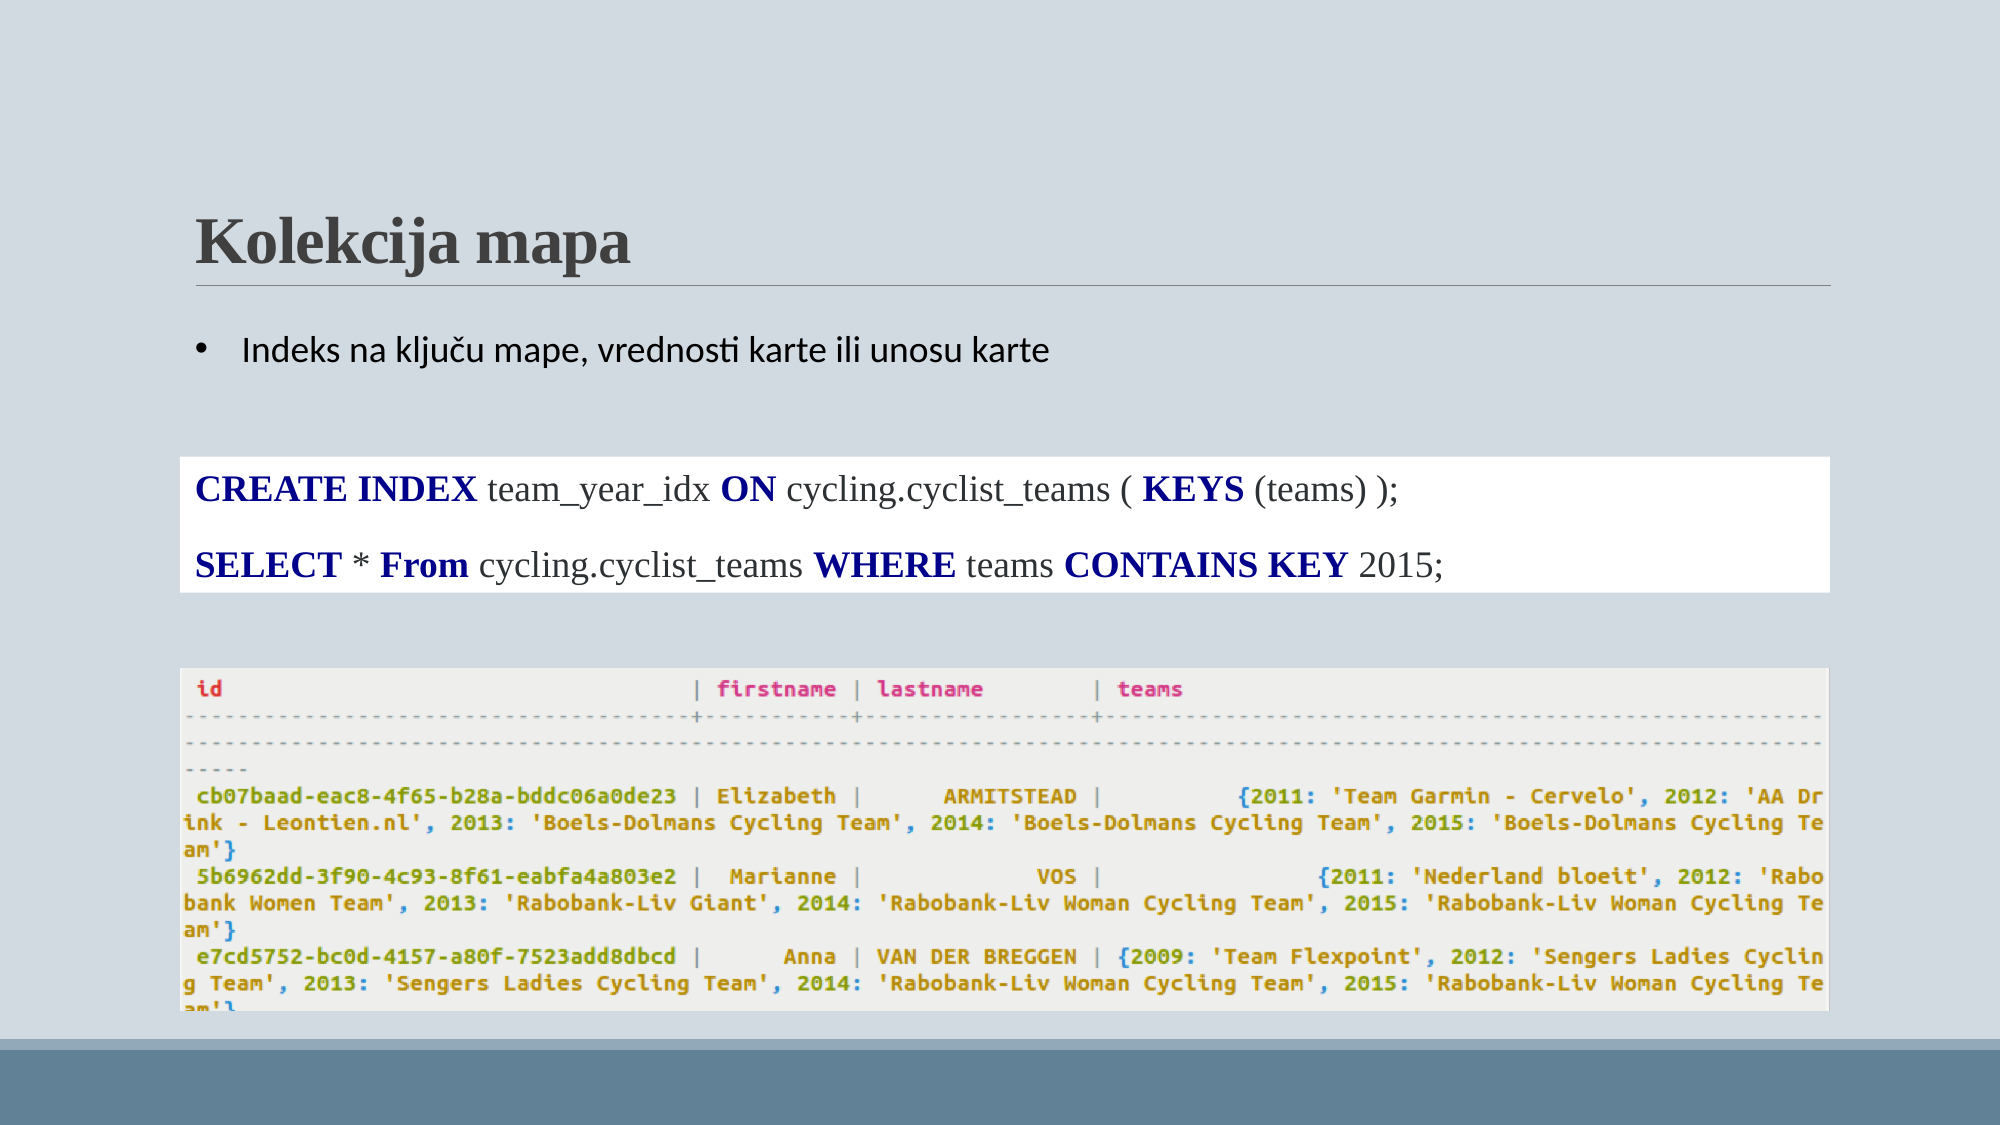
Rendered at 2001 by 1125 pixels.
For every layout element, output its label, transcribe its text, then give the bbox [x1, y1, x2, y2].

title Kolekcija mapa [180, 47, 1830, 285]
picture [179, 667, 1831, 1012]
text_box Indeks na ključu mape, vrednosti karte ili unosu karte [180, 317, 1224, 378]
text_box CREATE INDEX team_year_idx ON cycling.cyclist_teams ( KEYS (teams) ); SELECT * From cycling.cyclist_teams WHERE teams CONTAINS KEY 2015; [179, 456, 1830, 593]
